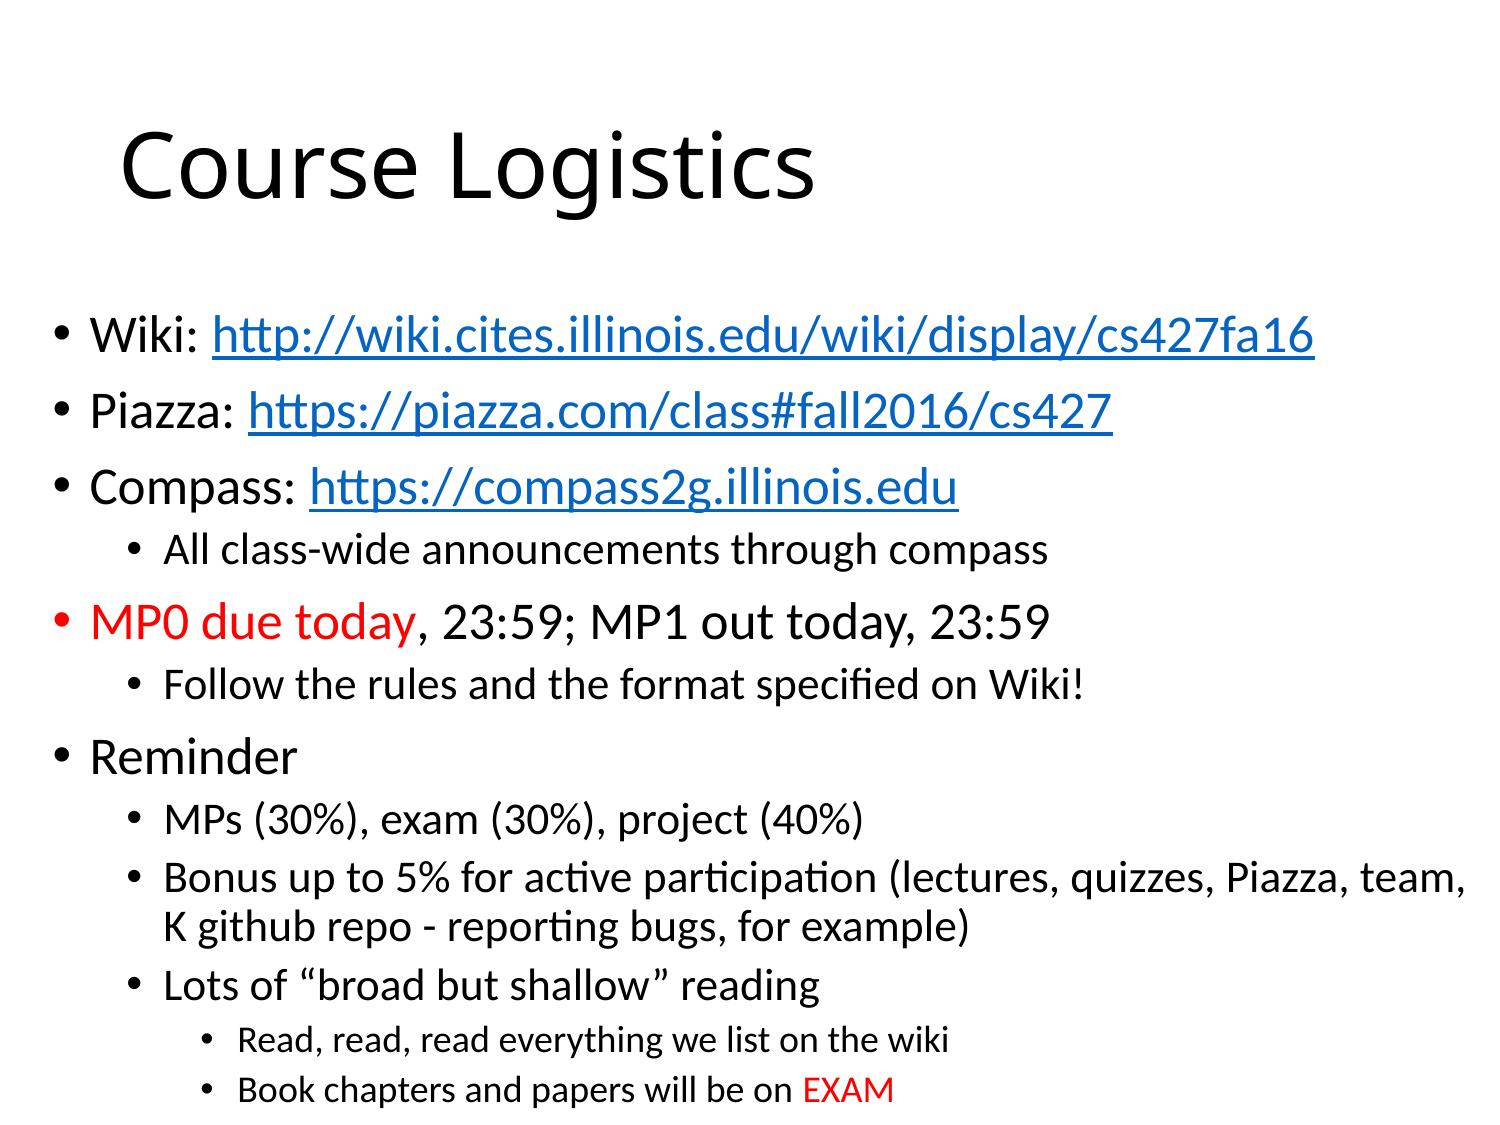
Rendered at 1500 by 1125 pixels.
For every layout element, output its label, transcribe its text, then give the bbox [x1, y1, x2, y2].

list Wiki: http://wiki.cites.illinois.edu/wiki/display/cs427fa16 Piazza: https://piazza.com/class#fall2016/cs427 Compass: https://compass2g.illinois.edu All class-wide announcements through compass MP0 due today, 23:59; MP1 out today, 23:59 Follow the rules and the format specified on Wiki! Reminder MPs (30%), exam (30%), project (40%) Bonus up to 5% for active participation (lectures, quizzes, Piazza, team, K github repo - reporting bugs, for example) Lots of “broad but shallow” reading Read, read, read everything we list on the wiki Book chapters and papers will be on EXAM [37, 299, 1500, 1125]
title Course Logistics [103, 59, 1397, 278]
